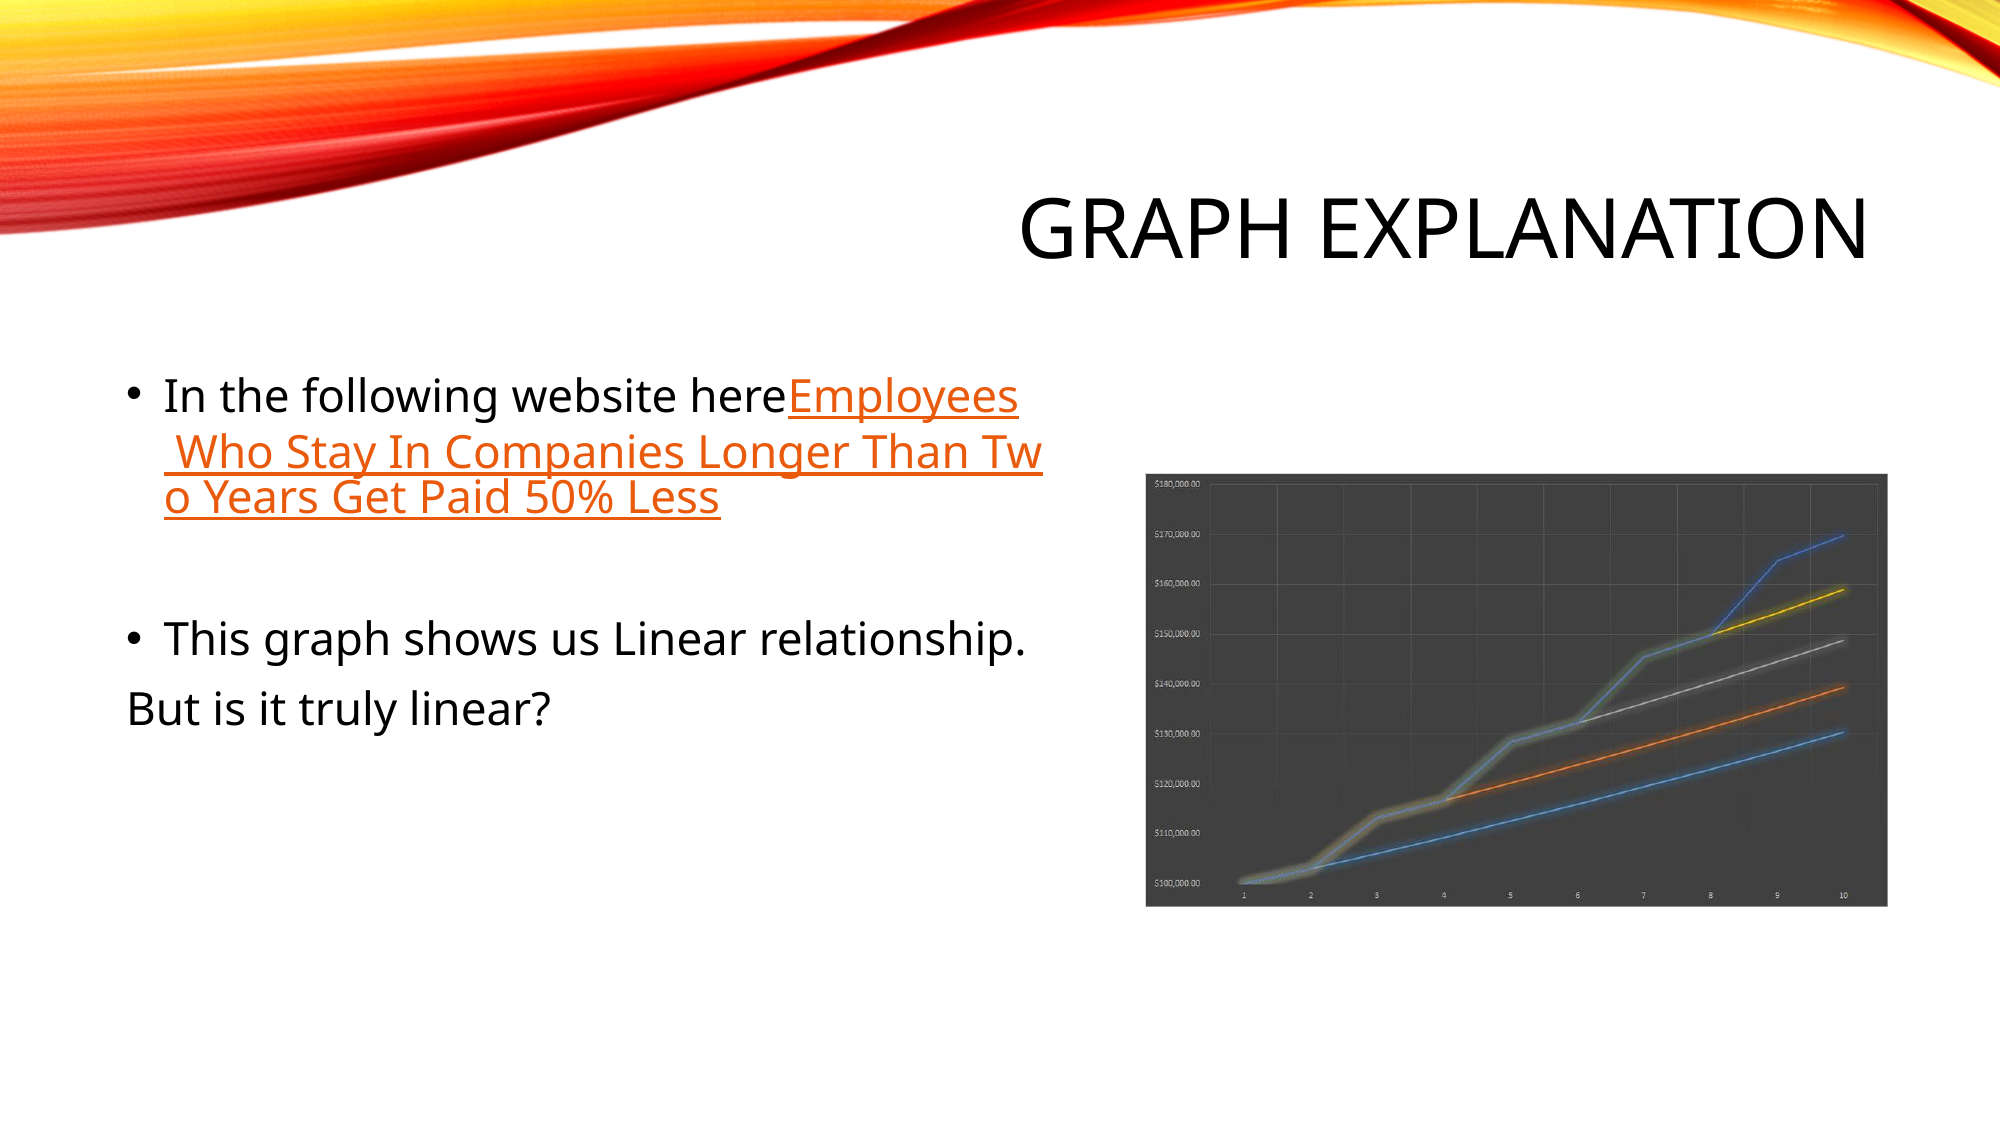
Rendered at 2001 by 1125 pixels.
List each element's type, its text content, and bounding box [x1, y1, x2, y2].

list In the following website hereEmployees Who Stay In Companies Longer Than Two Years Get Paid 50% Less This graph shows us Linear relationship. But is it truly linear? [111, 360, 1066, 1021]
title Graph Explanation [474, 125, 1888, 338]
picture [1145, 472, 1888, 908]
picture [0, 0, 2000, 237]
